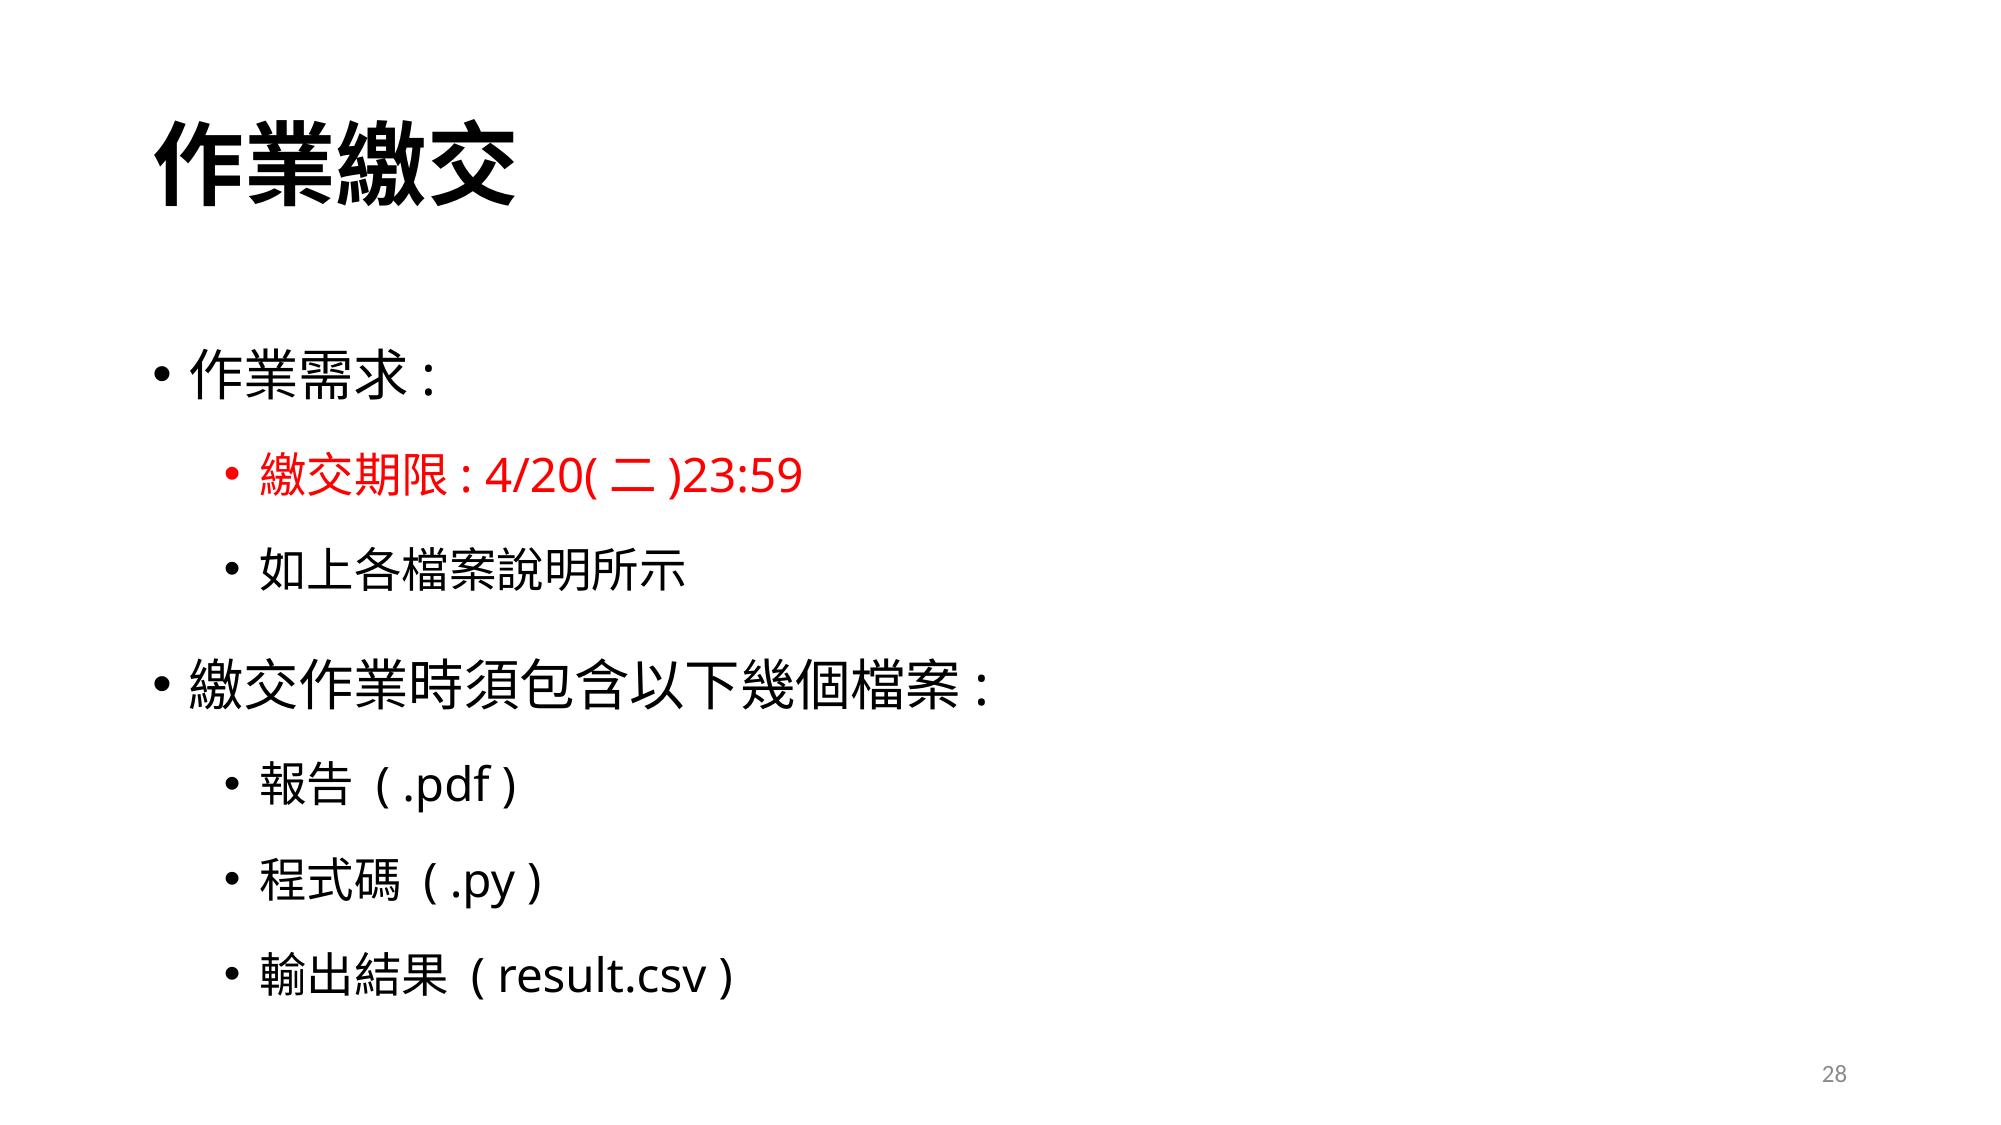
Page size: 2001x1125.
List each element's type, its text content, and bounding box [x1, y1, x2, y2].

slide_number 28 [1412, 1042, 1863, 1103]
list 作業需求: 繳交期限: 4/20(二)23:59 如上各檔案說明所示 繳交作業時須包含以下幾個檔案: 報告 ( .pdf ) 程式碼 ( .py ) 輸出結果 ( result.csv ) [137, 299, 1863, 1014]
title 作業繳交 [137, 59, 1863, 278]
